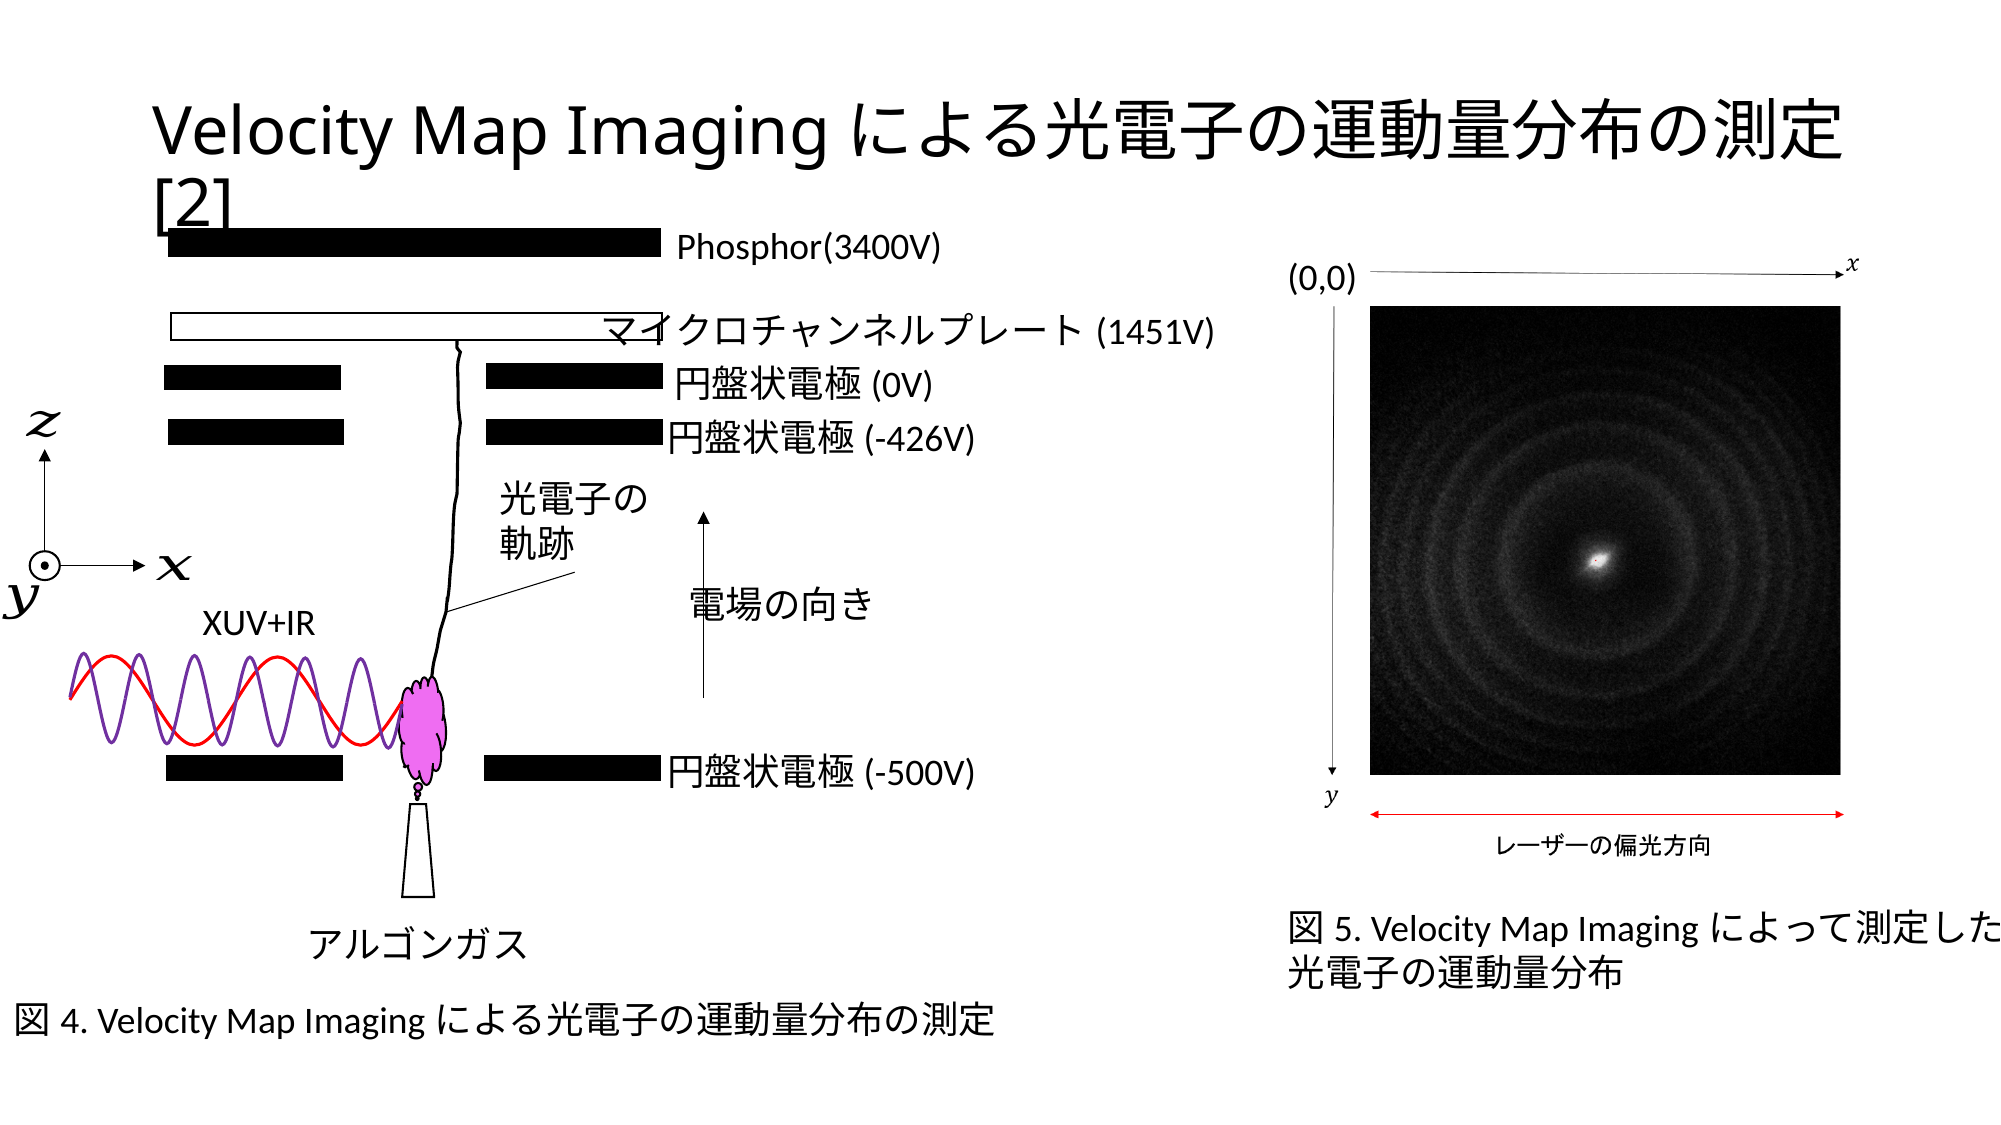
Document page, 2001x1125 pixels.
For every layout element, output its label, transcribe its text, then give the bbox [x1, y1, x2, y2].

text_box 図4. Velocity Map Imagingによる光電子の運動量分布の測定 [0, 989, 1011, 1049]
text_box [1271, 243, 1873, 865]
text_box 図5. Velocity Map Imagingによって測定した 光電子の運動量分布 [1272, 896, 2000, 1002]
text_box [0, 395, 196, 621]
title Velocity Map Imagingによる光電子の運動量分布の測定[2] [137, 59, 1863, 278]
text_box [69, 214, 1113, 960]
